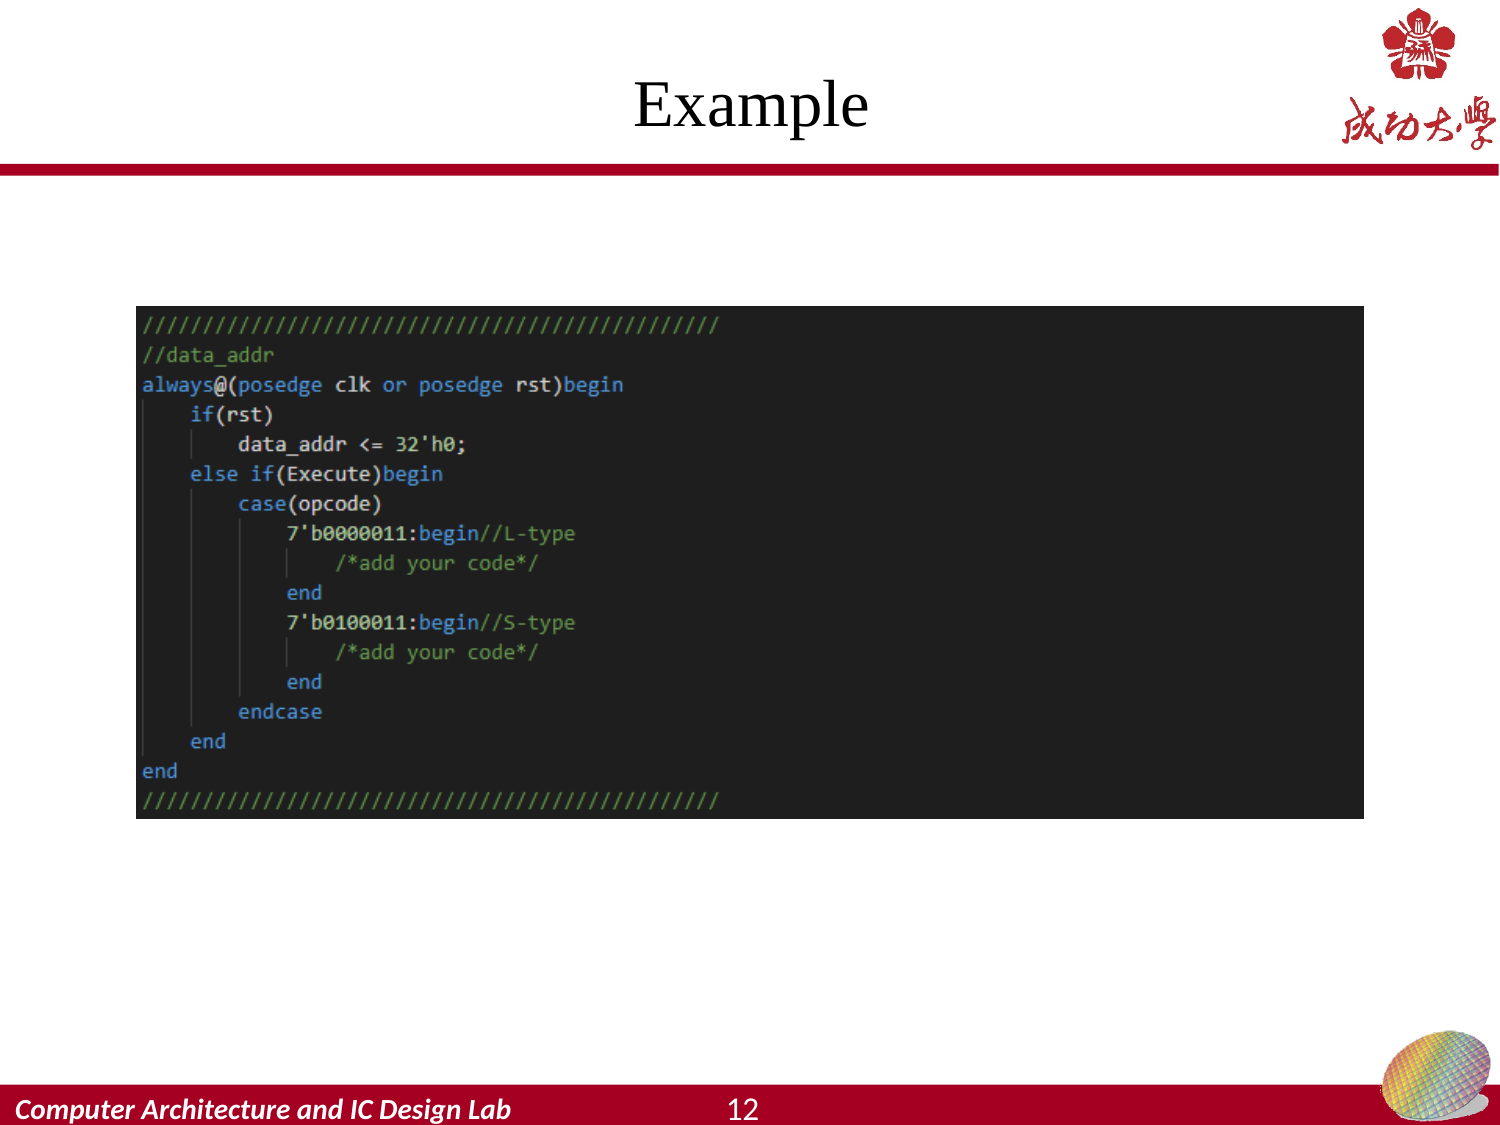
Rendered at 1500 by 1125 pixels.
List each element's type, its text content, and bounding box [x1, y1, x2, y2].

picture [136, 305, 1364, 819]
picture [1380, 1028, 1493, 1123]
slide_number 12 [594, 1089, 891, 1125]
title Example [74, 34, 1430, 165]
picture [1342, 8, 1496, 150]
